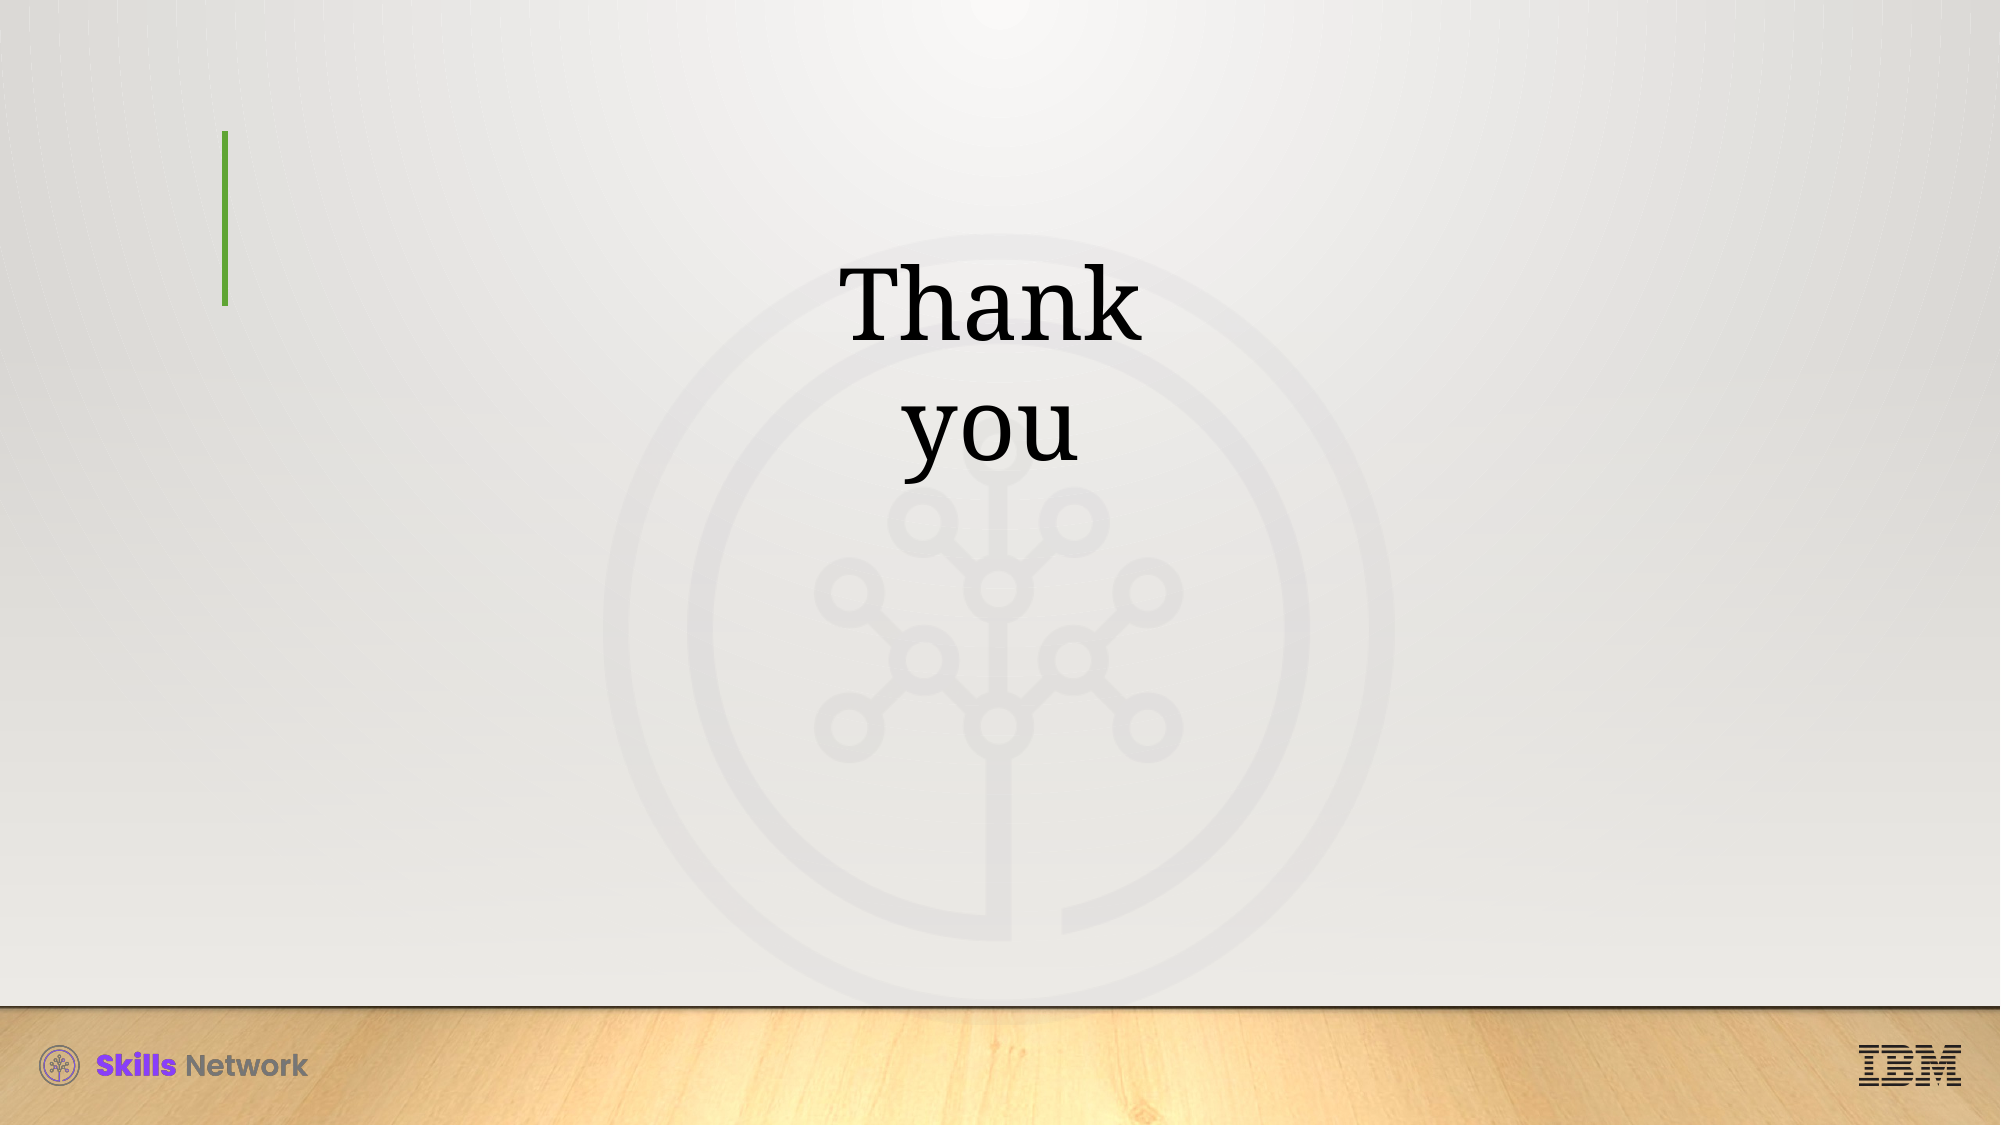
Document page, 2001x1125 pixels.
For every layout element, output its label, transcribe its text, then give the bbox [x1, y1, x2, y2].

text_box Thank you [727, 233, 1255, 488]
picture [0, 1006, 2000, 1125]
